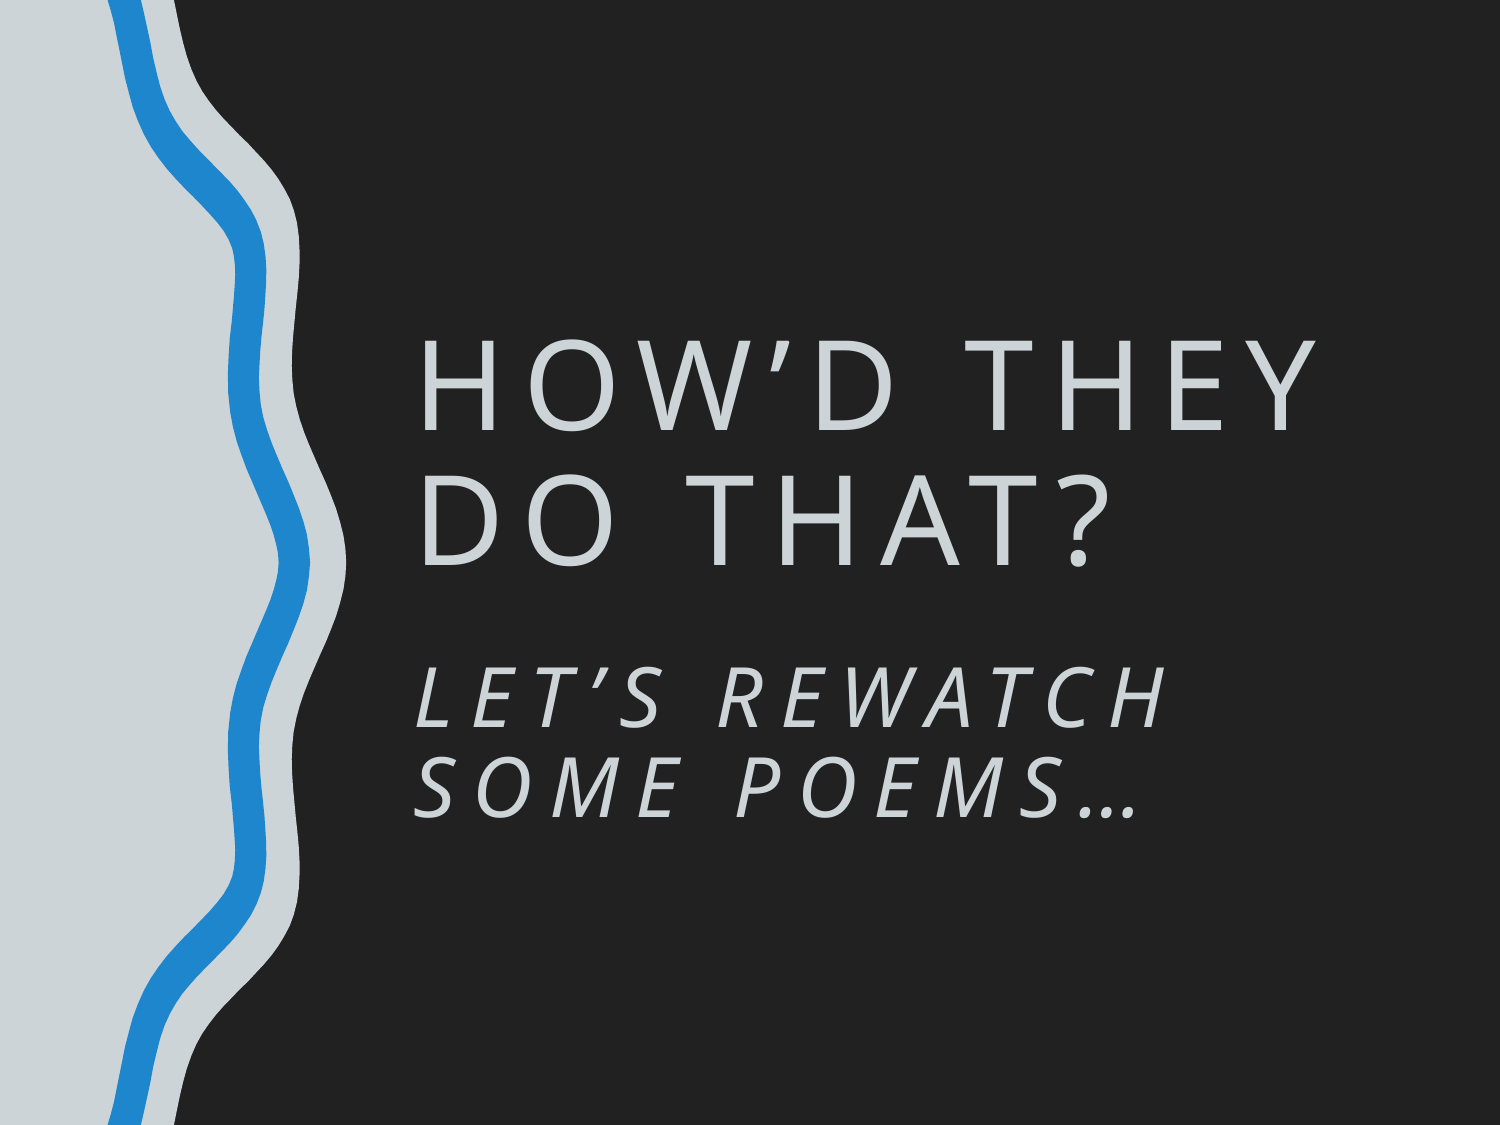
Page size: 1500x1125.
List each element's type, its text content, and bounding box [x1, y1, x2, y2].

title How’d they do that? Let’s rewatch some poems… [398, 176, 1407, 843]
